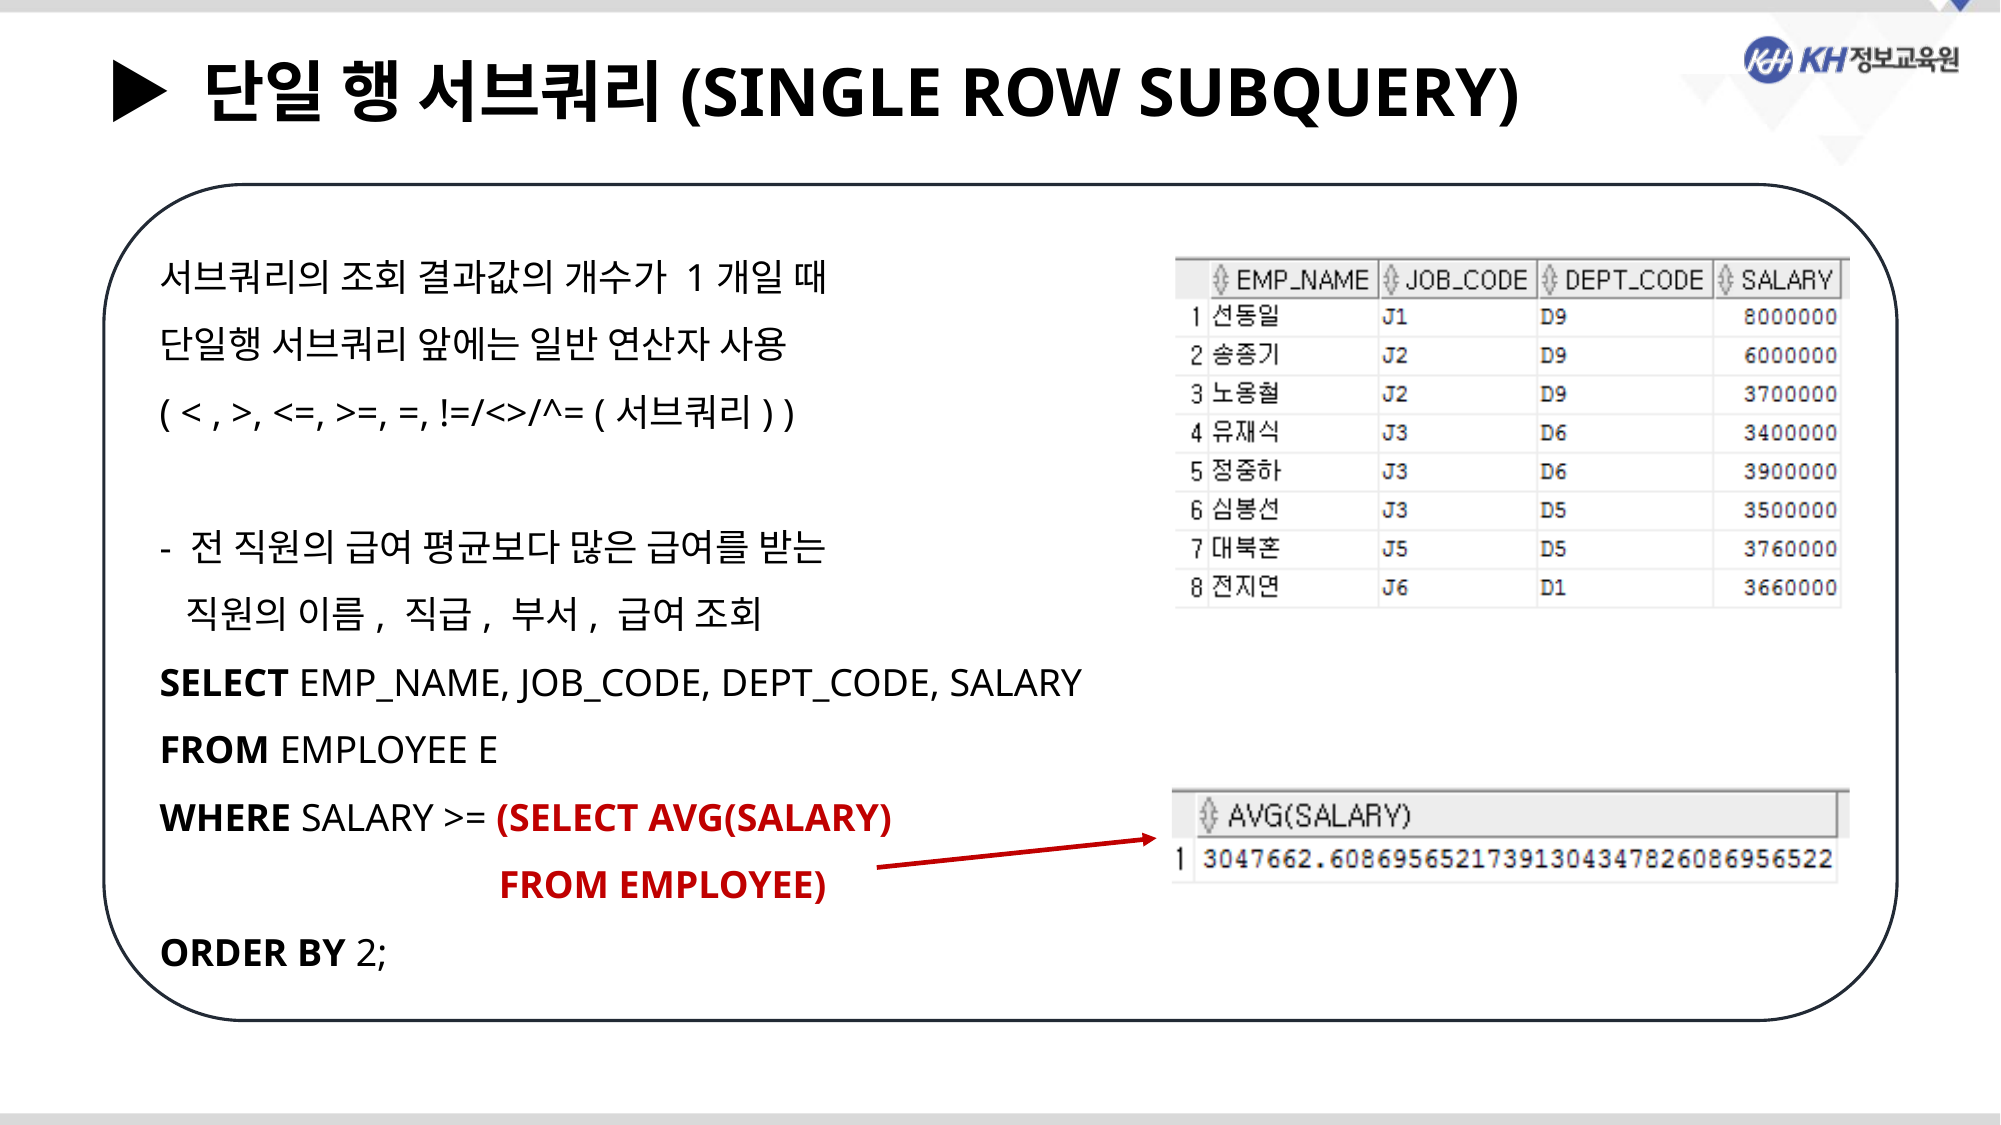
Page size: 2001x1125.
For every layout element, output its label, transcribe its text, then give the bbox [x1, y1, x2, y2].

picture [0, 0, 2001, 1113]
text_box 서브쿼리의 조회 결과값의 개수가 1개일 때 단일행 서브쿼리 앞에는 일반 연산자 사용 ( < , >, <=, >=, =, !=/<>/^= (서브쿼리) ) - 전 직원의 급여 평균보다 많은 급여를 받는 직원의 이름, 직급, 부서, 급여 조회 SELECT EMP_NAME, JOB_CODE, DEPT_CODE, SALARY FROM EMPLOYEE E WHERE SALARY >= (SELECT AVG(SALARY) FROM EMPLOYEE) ORDER BY 2; [103, 184, 1898, 1021]
text_box ▶ 단일 행 서브쿼리(SINGLE ROW SUBQUERY) [90, 42, 1980, 138]
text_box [876, 837, 1157, 868]
